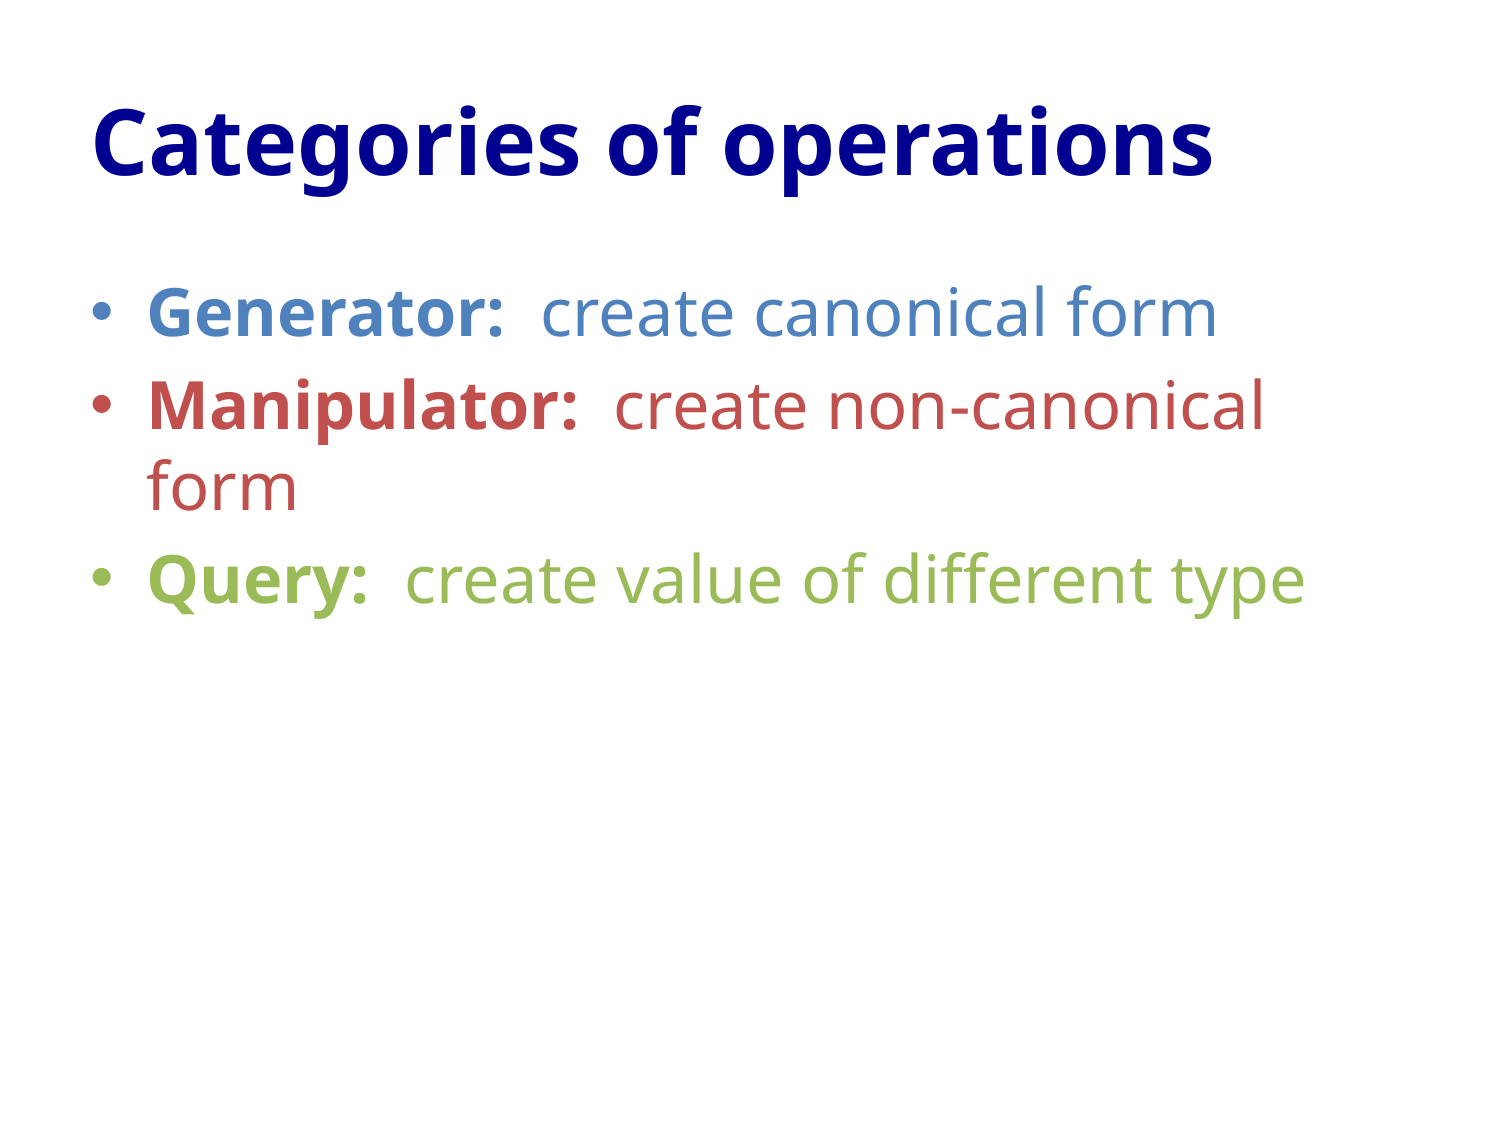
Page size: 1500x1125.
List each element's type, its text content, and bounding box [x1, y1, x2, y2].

title Categories of operations [75, 45, 1425, 233]
list Generator: create canonical form Manipulator: create non-canonical form Query: create value of different type [75, 262, 1425, 1005]
